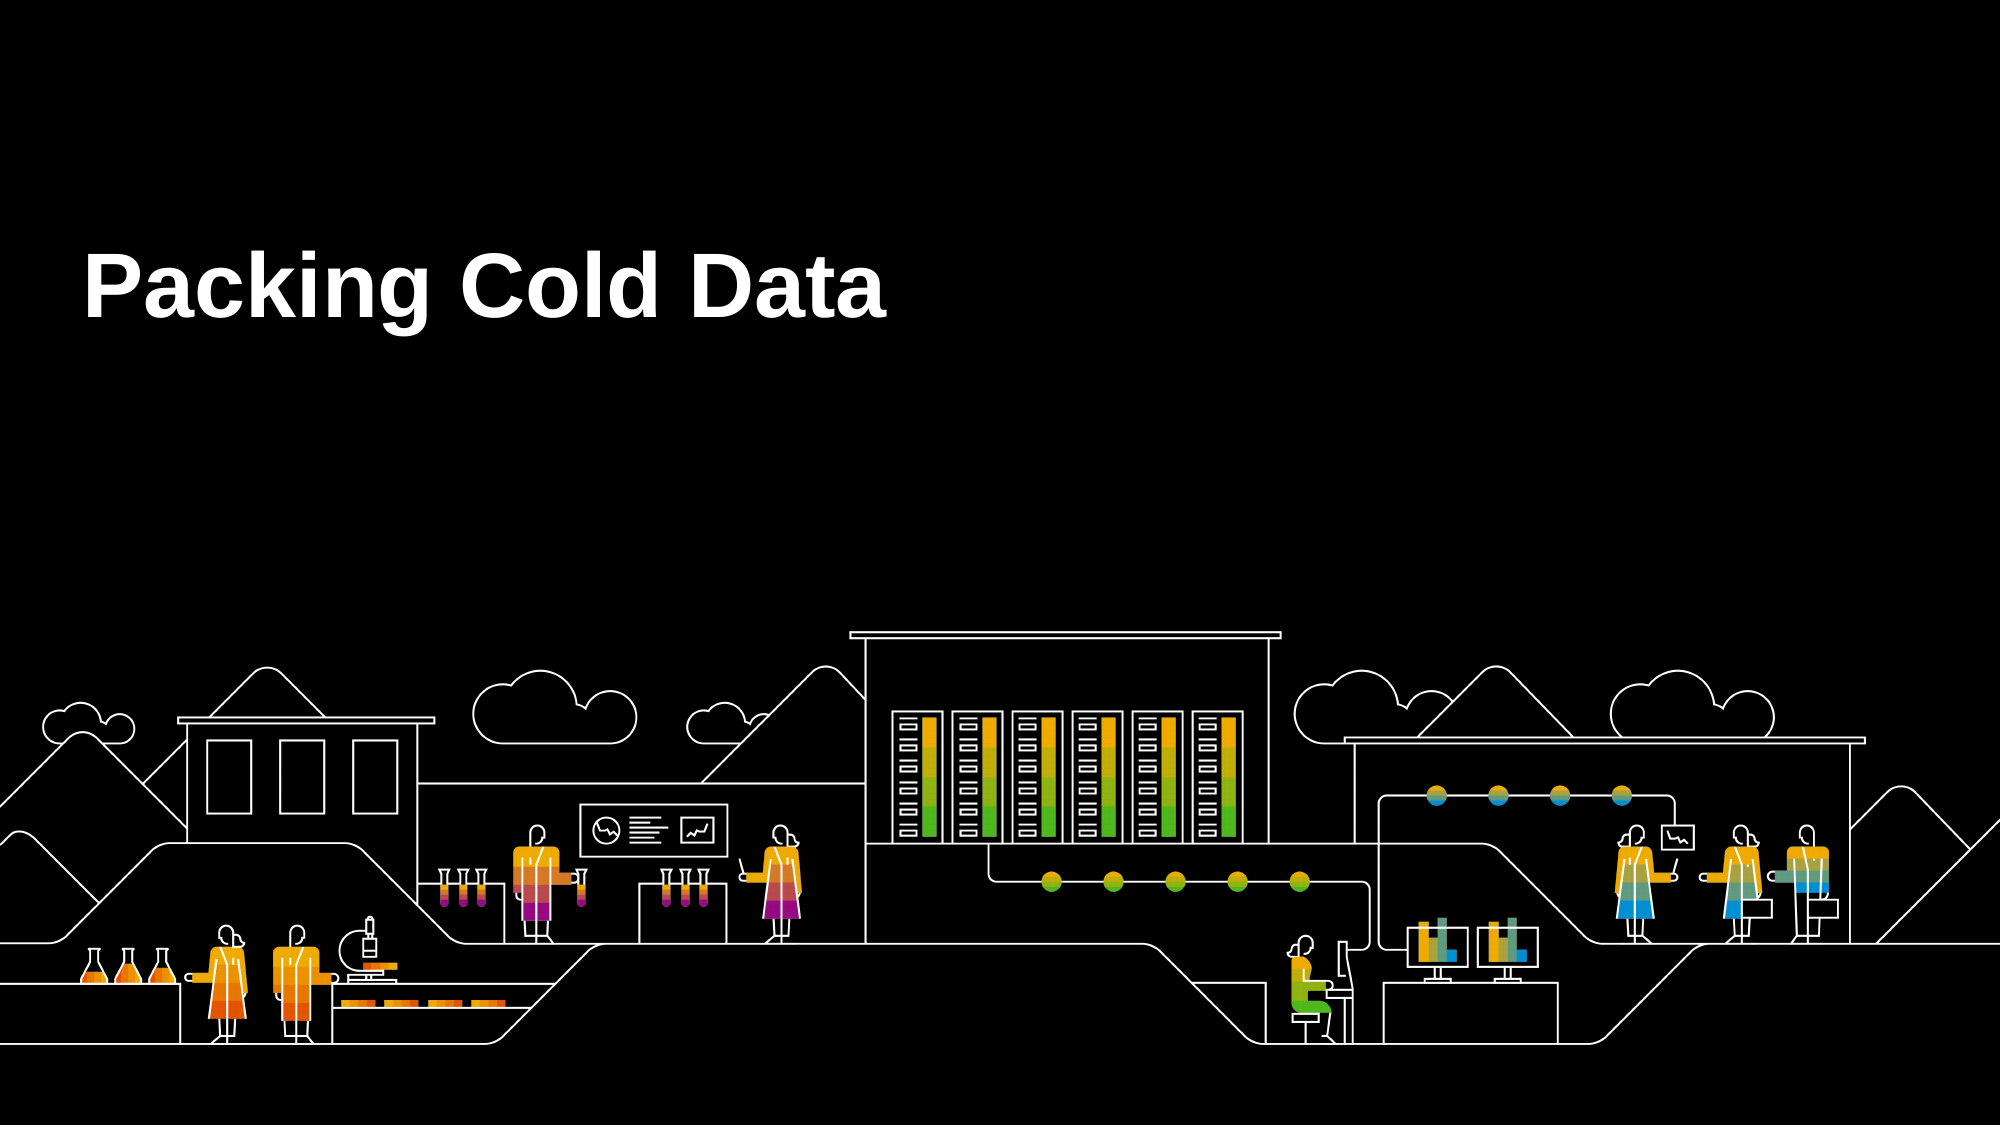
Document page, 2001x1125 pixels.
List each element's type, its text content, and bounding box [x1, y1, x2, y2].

title Packing Cold Data [82, 225, 1918, 337]
picture [0, 561, 2001, 1125]
